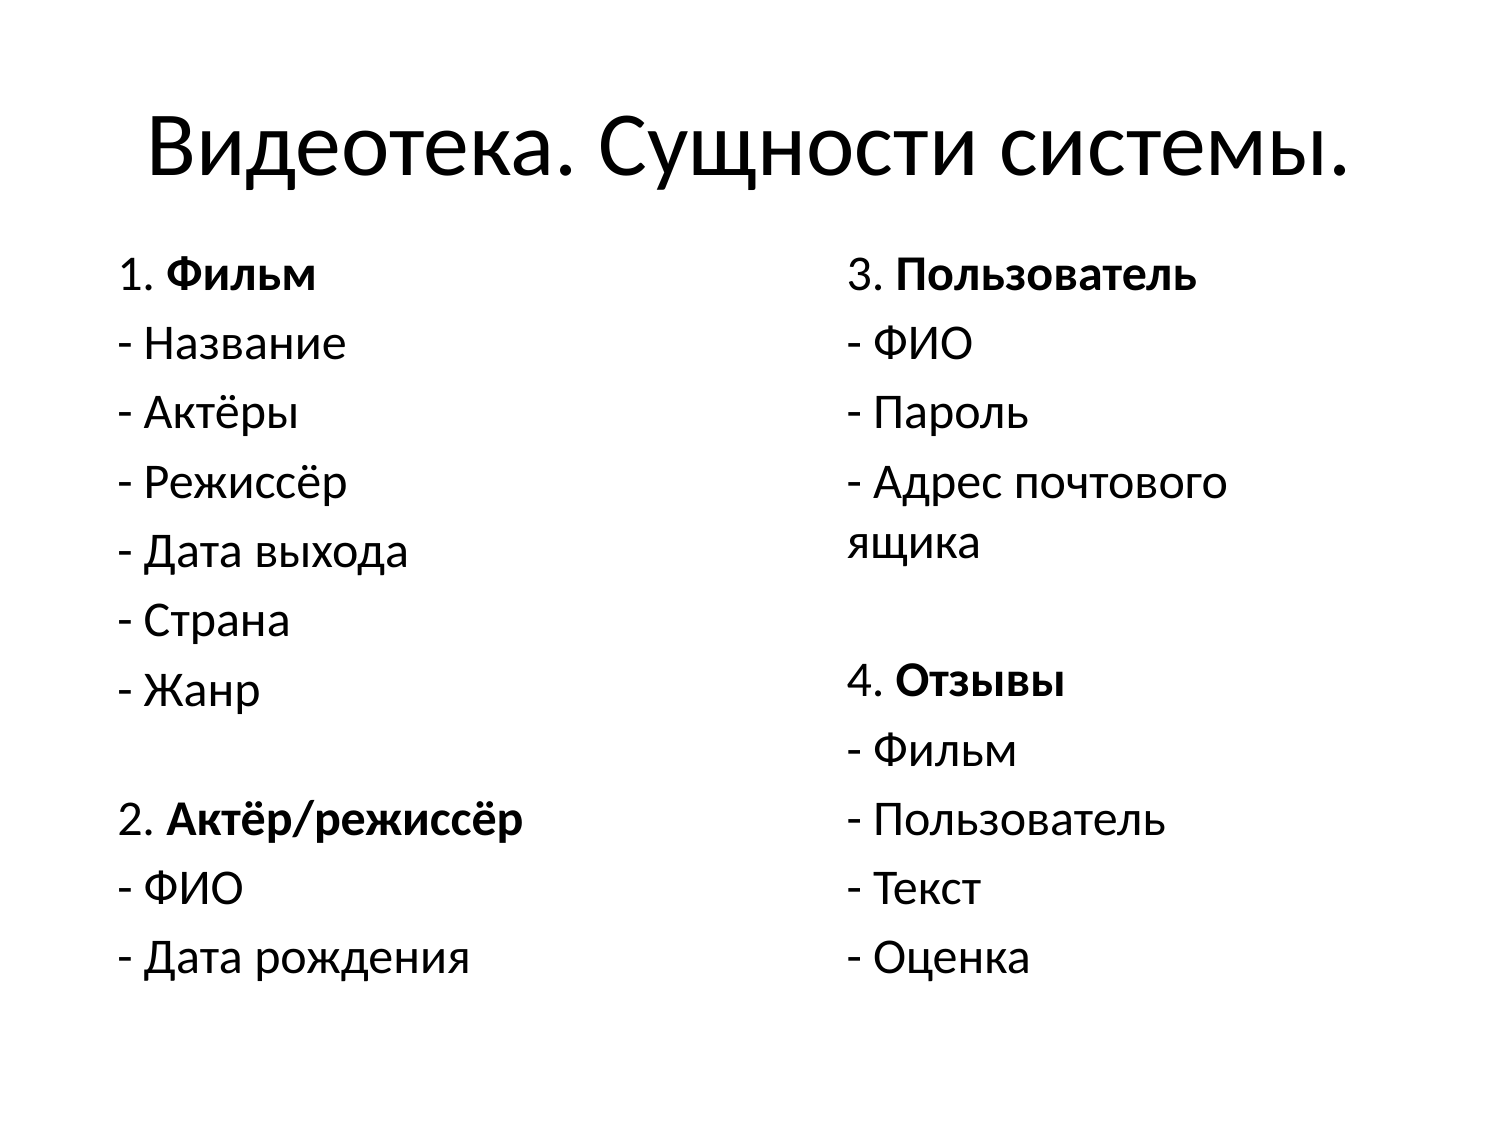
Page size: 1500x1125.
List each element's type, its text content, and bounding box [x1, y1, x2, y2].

list 3. Пользователь - ФИО - Пароль - Адрес почтового ящика 4. Отзывы - Фильм - Пользователь - Текст - Оценка [831, 232, 1350, 1100]
list 1. Фильм - Название - Актёры - Режиссёр - Дата выхода - Страна - Жанр 2. Актёр/режиссёр - ФИО - Дата рождения [102, 232, 621, 1100]
title Видеотека. Сущности системы. [75, 45, 1425, 233]
